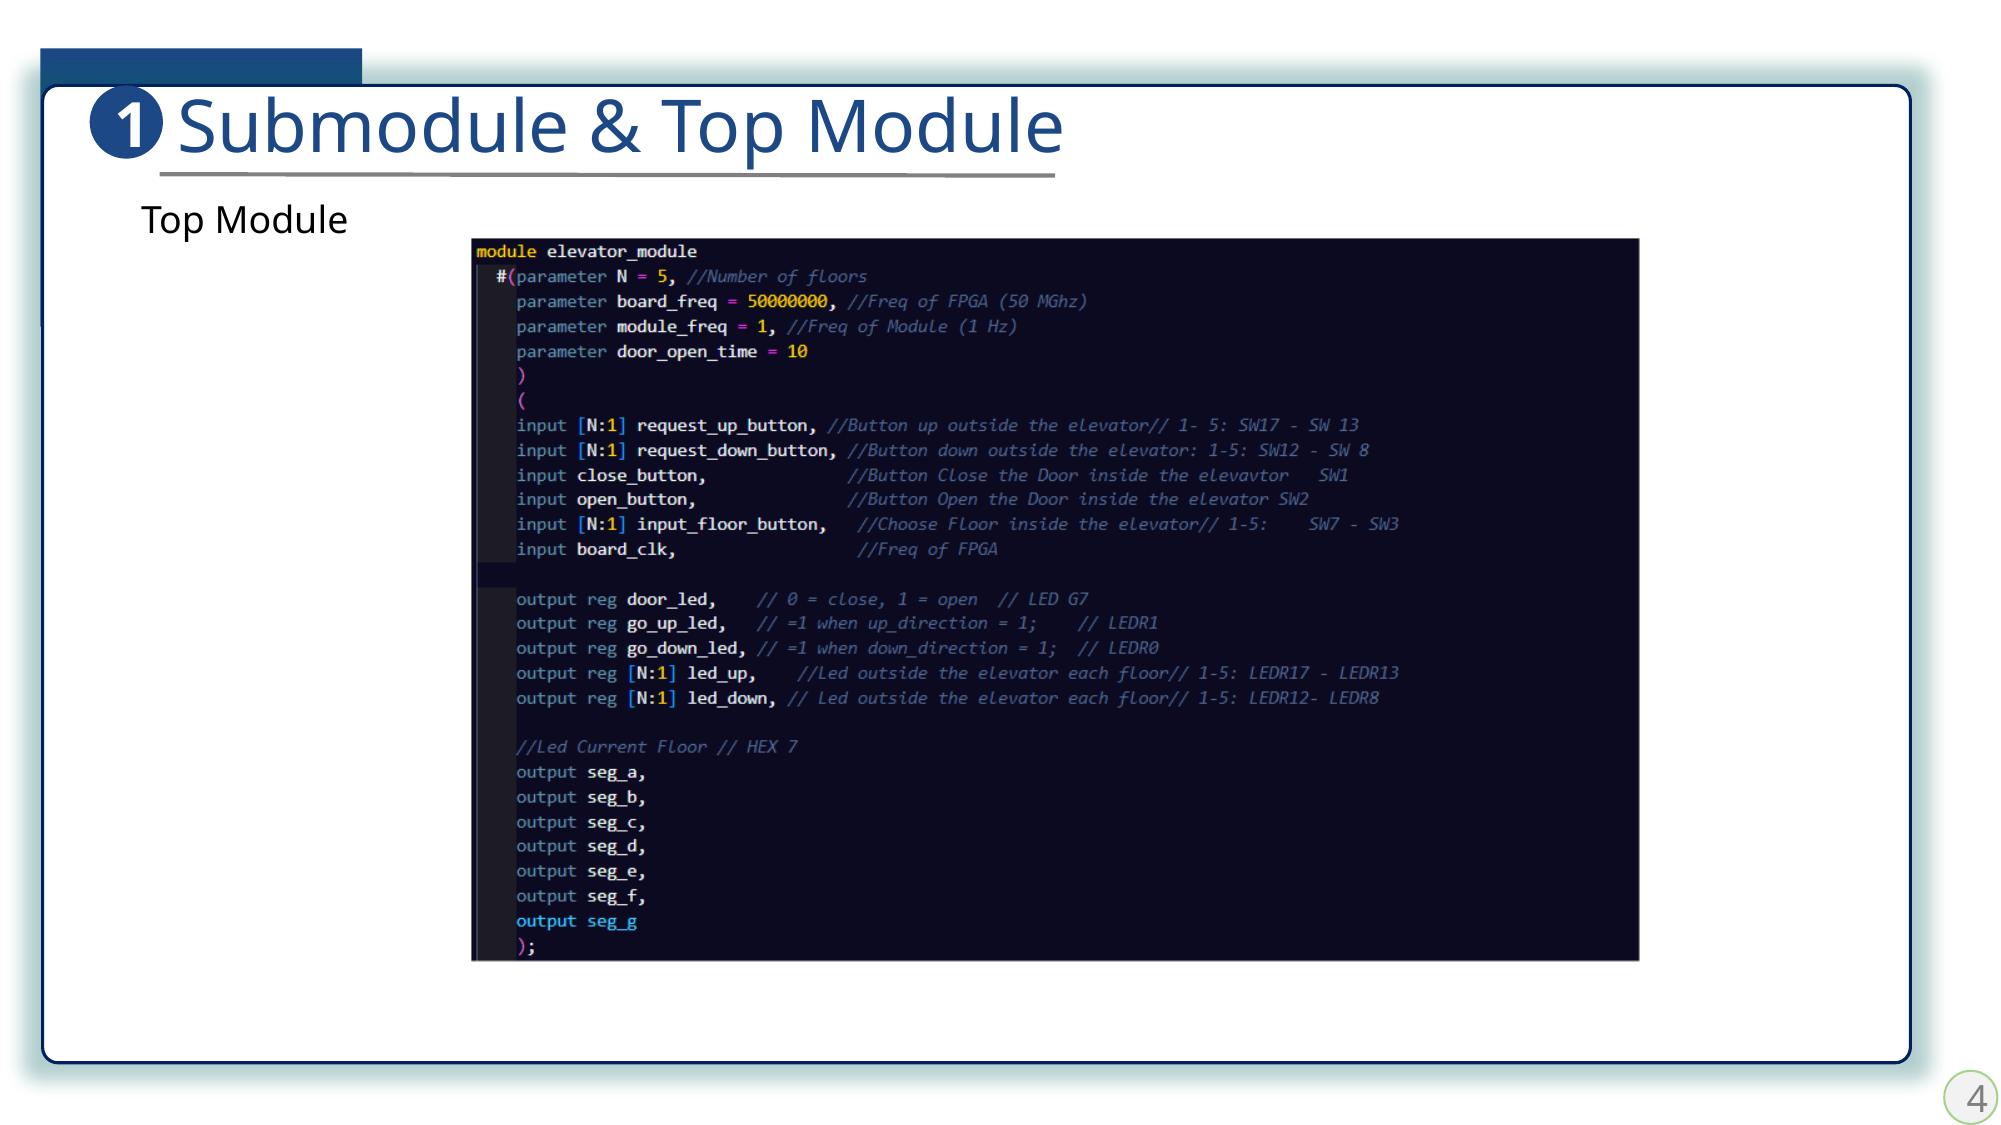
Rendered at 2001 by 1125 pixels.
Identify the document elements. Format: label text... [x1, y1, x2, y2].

text_box [39, 47, 363, 57]
text_box 4 [1943, 1069, 1999, 1125]
text_box 1 [88, 84, 162, 160]
text_box Submodule & Top Module [162, 72, 1108, 175]
picture [469, 236, 1641, 963]
text_box Frequency divider module from 50MHz to 1Hz. [41, 84, 1912, 1064]
text_box Top Module [126, 188, 830, 249]
